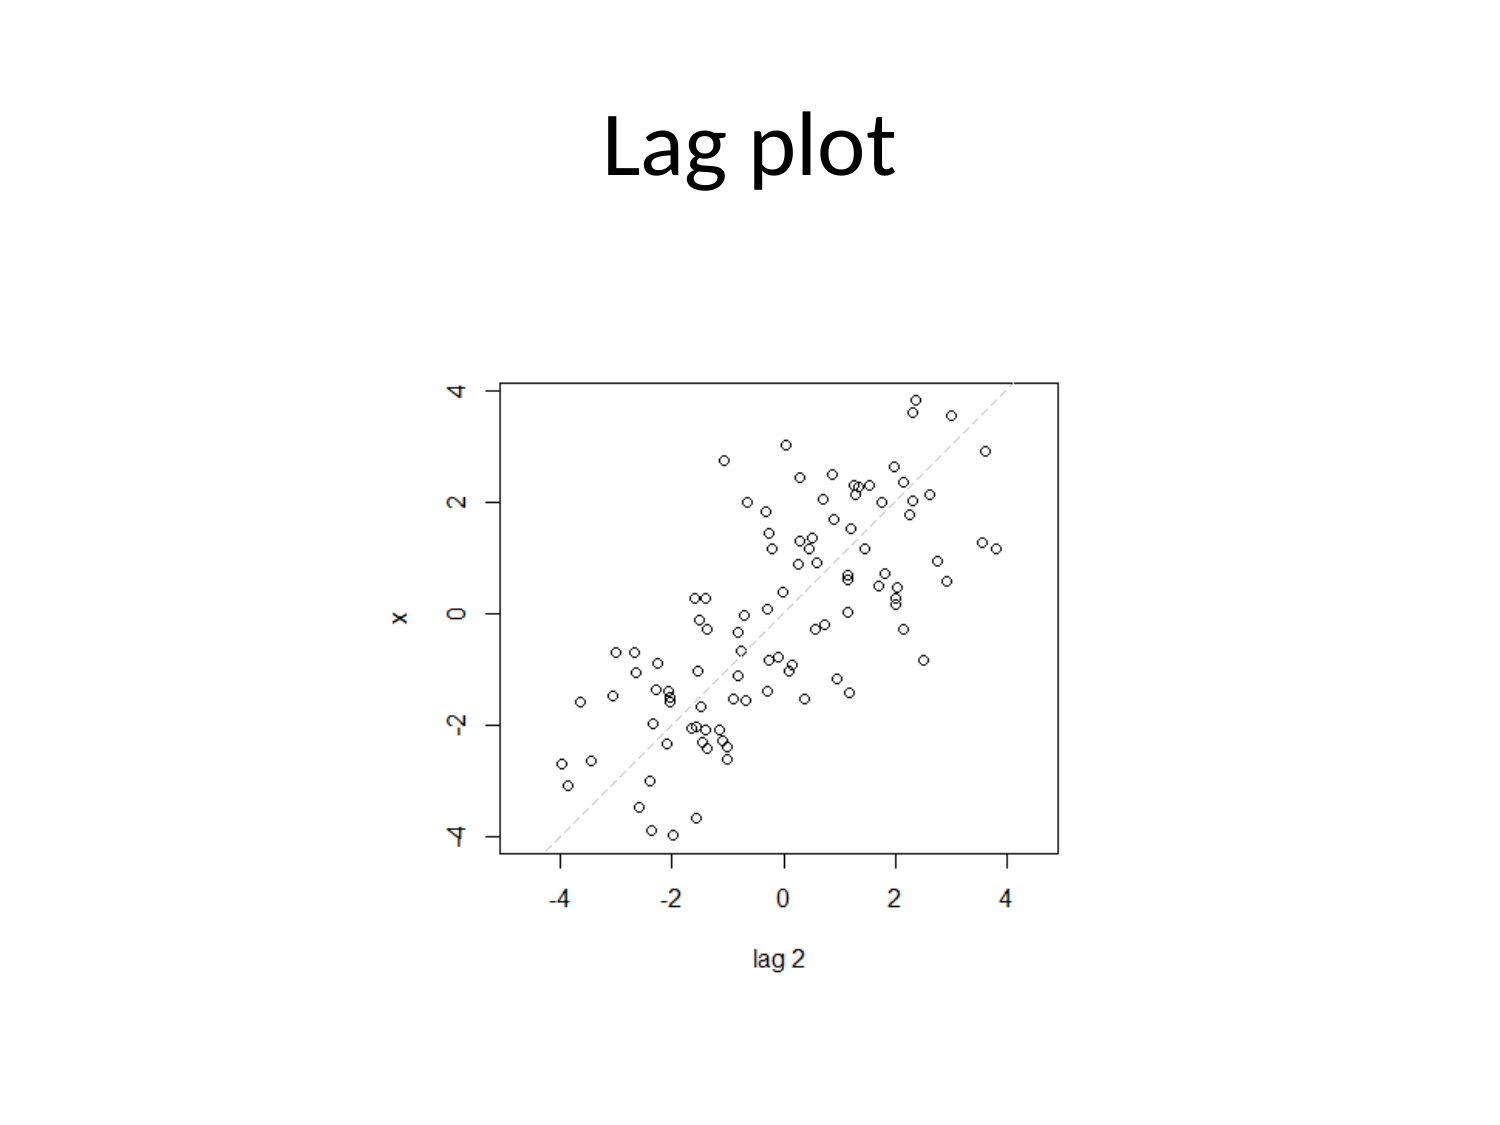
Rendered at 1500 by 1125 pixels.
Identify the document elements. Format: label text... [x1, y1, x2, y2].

title Lag plot [75, 45, 1425, 233]
picture [378, 262, 1122, 1005]
